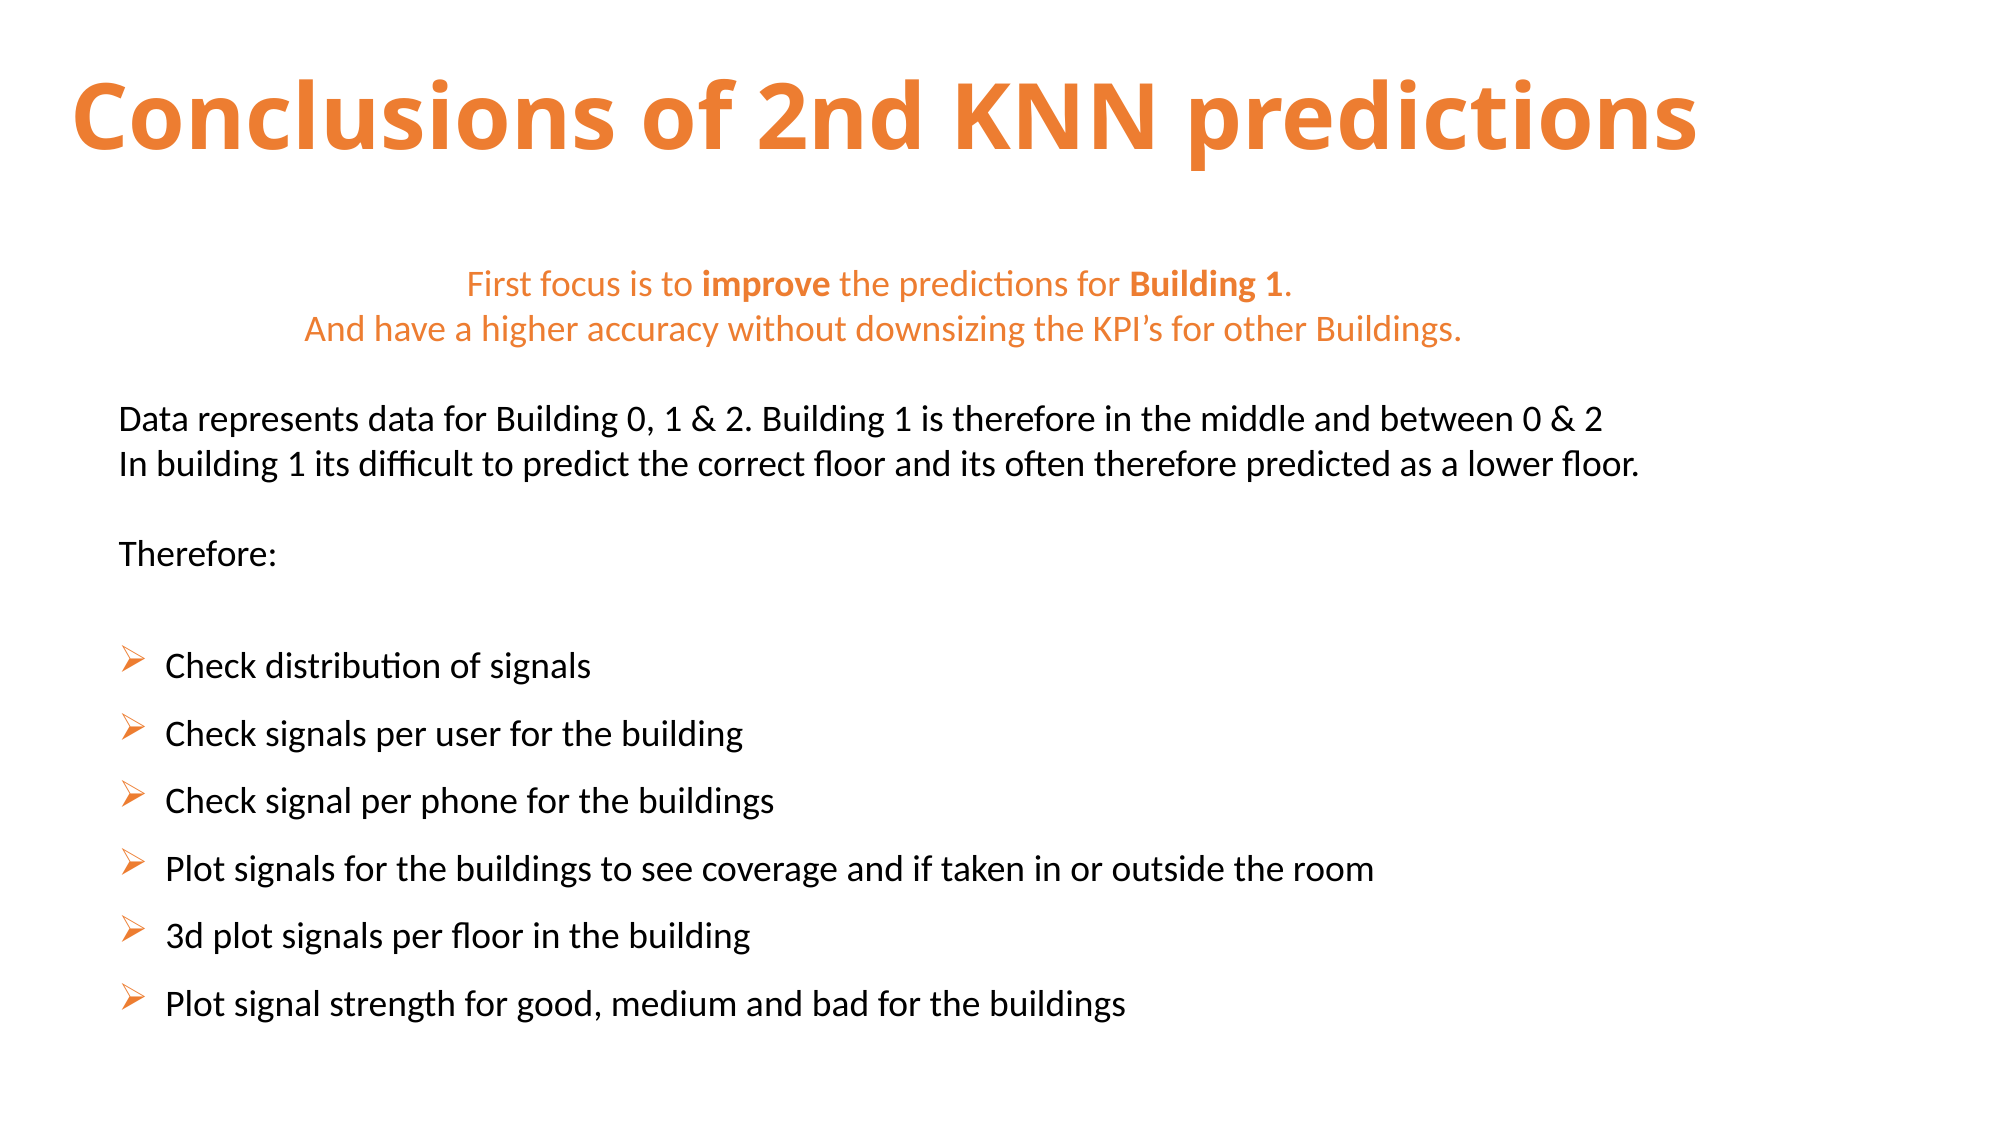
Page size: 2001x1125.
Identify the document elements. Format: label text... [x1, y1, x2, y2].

title Conclusions of 2nd KNN predictions [55, 11, 1781, 229]
text_box First focus is to improve the predictions for Building 1. And have a higher accuracy without downsizing the KPI’s for other Buildings. Data represents data for Building 0, 1 & 2. Building 1 is therefore in the middle and between 0 & 2 In building 1 its difficult to predict the correct floor and its often therefore predicted as a lower floor. Therefore: Check distribution of signals Check signals per user for the building Check signal per phone for the buildings Plot signals for the buildings to see coverage and if taken in or outside the room 3d plot signals per floor in the building Plot signal strength for good, medium and bad for the buildings [103, 251, 1665, 1032]
